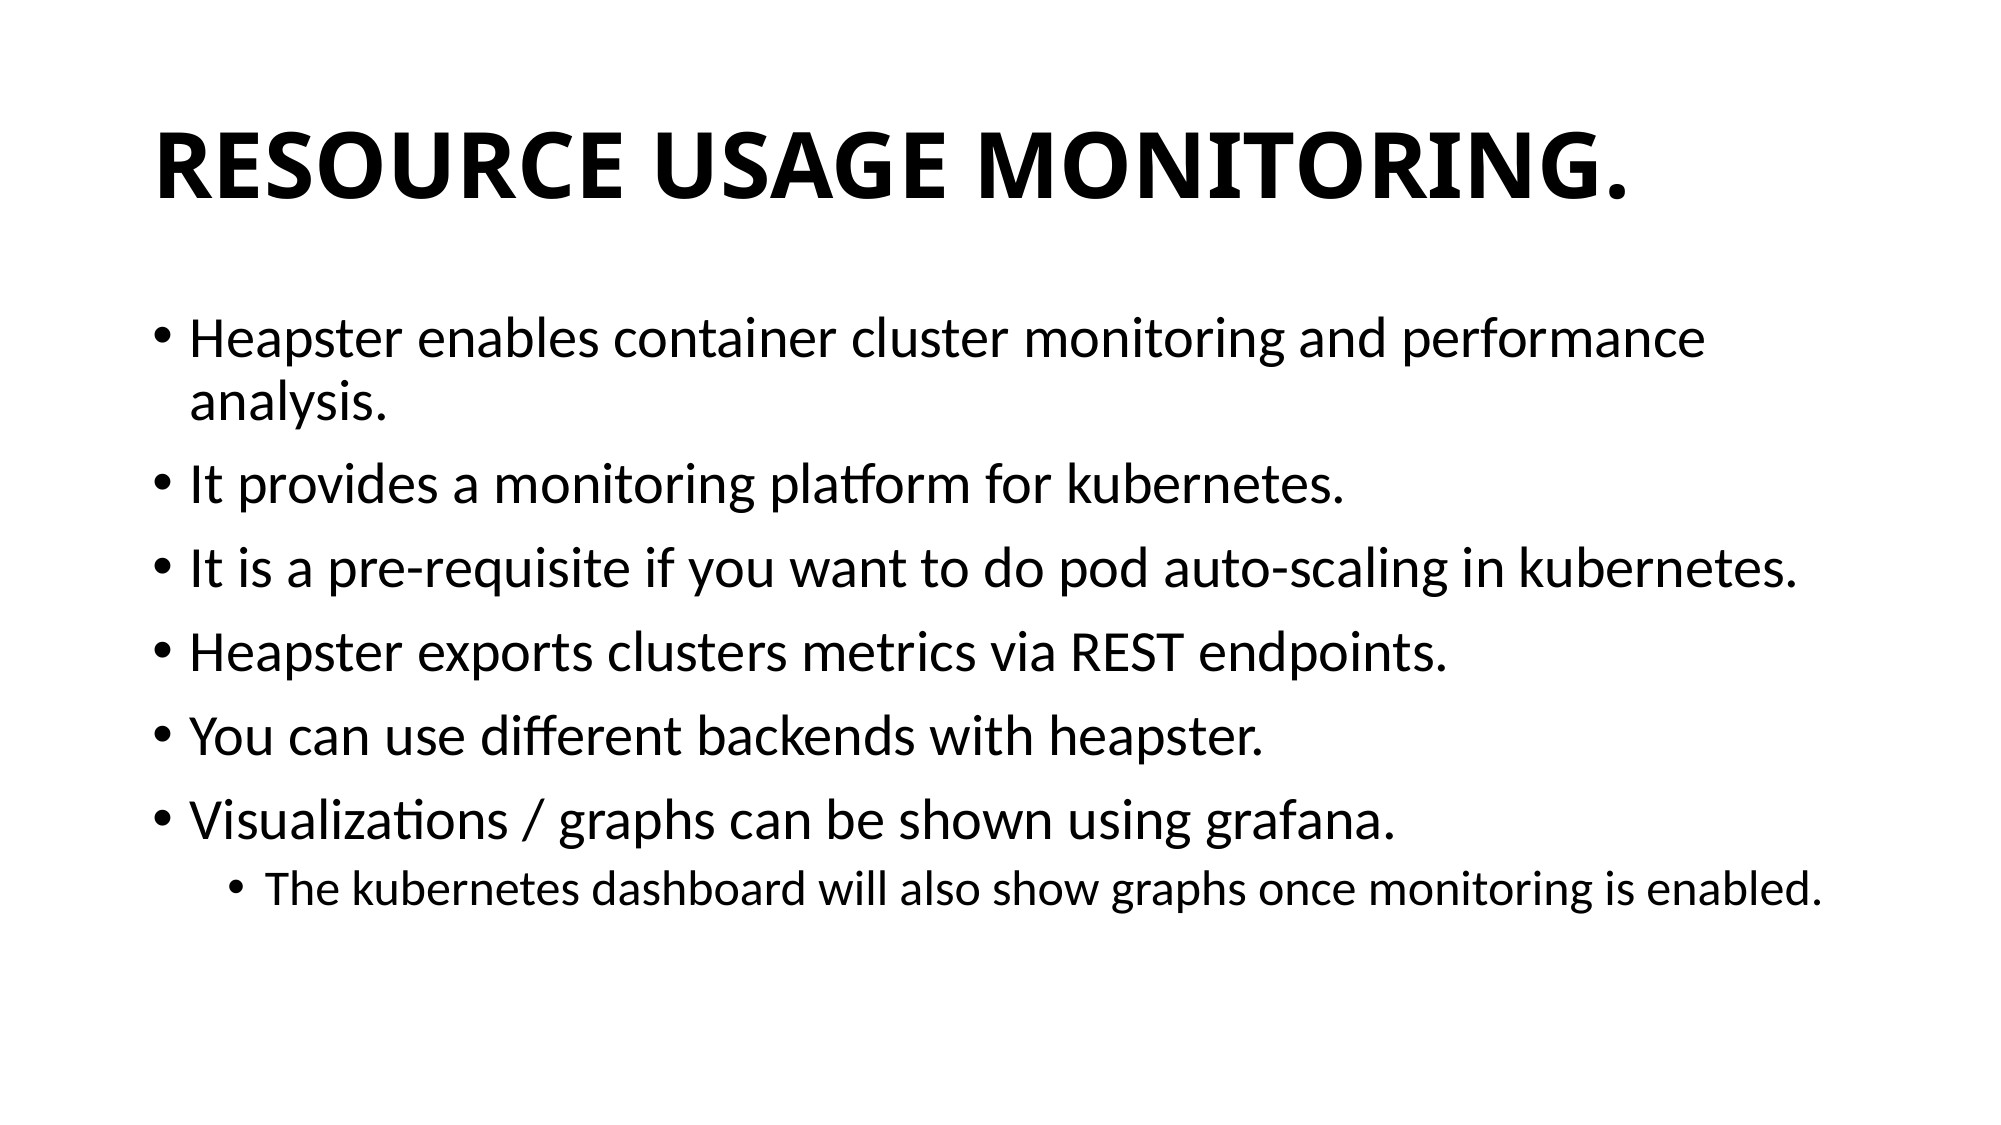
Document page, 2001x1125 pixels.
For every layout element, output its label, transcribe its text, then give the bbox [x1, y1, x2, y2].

list Heapster enables container cluster monitoring and performance analysis. It provides a monitoring platform for kubernetes. It is a pre-requisite if you want to do pod auto-scaling in kubernetes. Heapster exports clusters metrics via REST endpoints. You can use different backends with heapster. Visualizations / graphs can be shown using grafana. The kubernetes dashboard will also show graphs once monitoring is enabled. [137, 299, 1863, 1014]
title RESOURCE USAGE MONITORING. [137, 59, 1863, 278]
